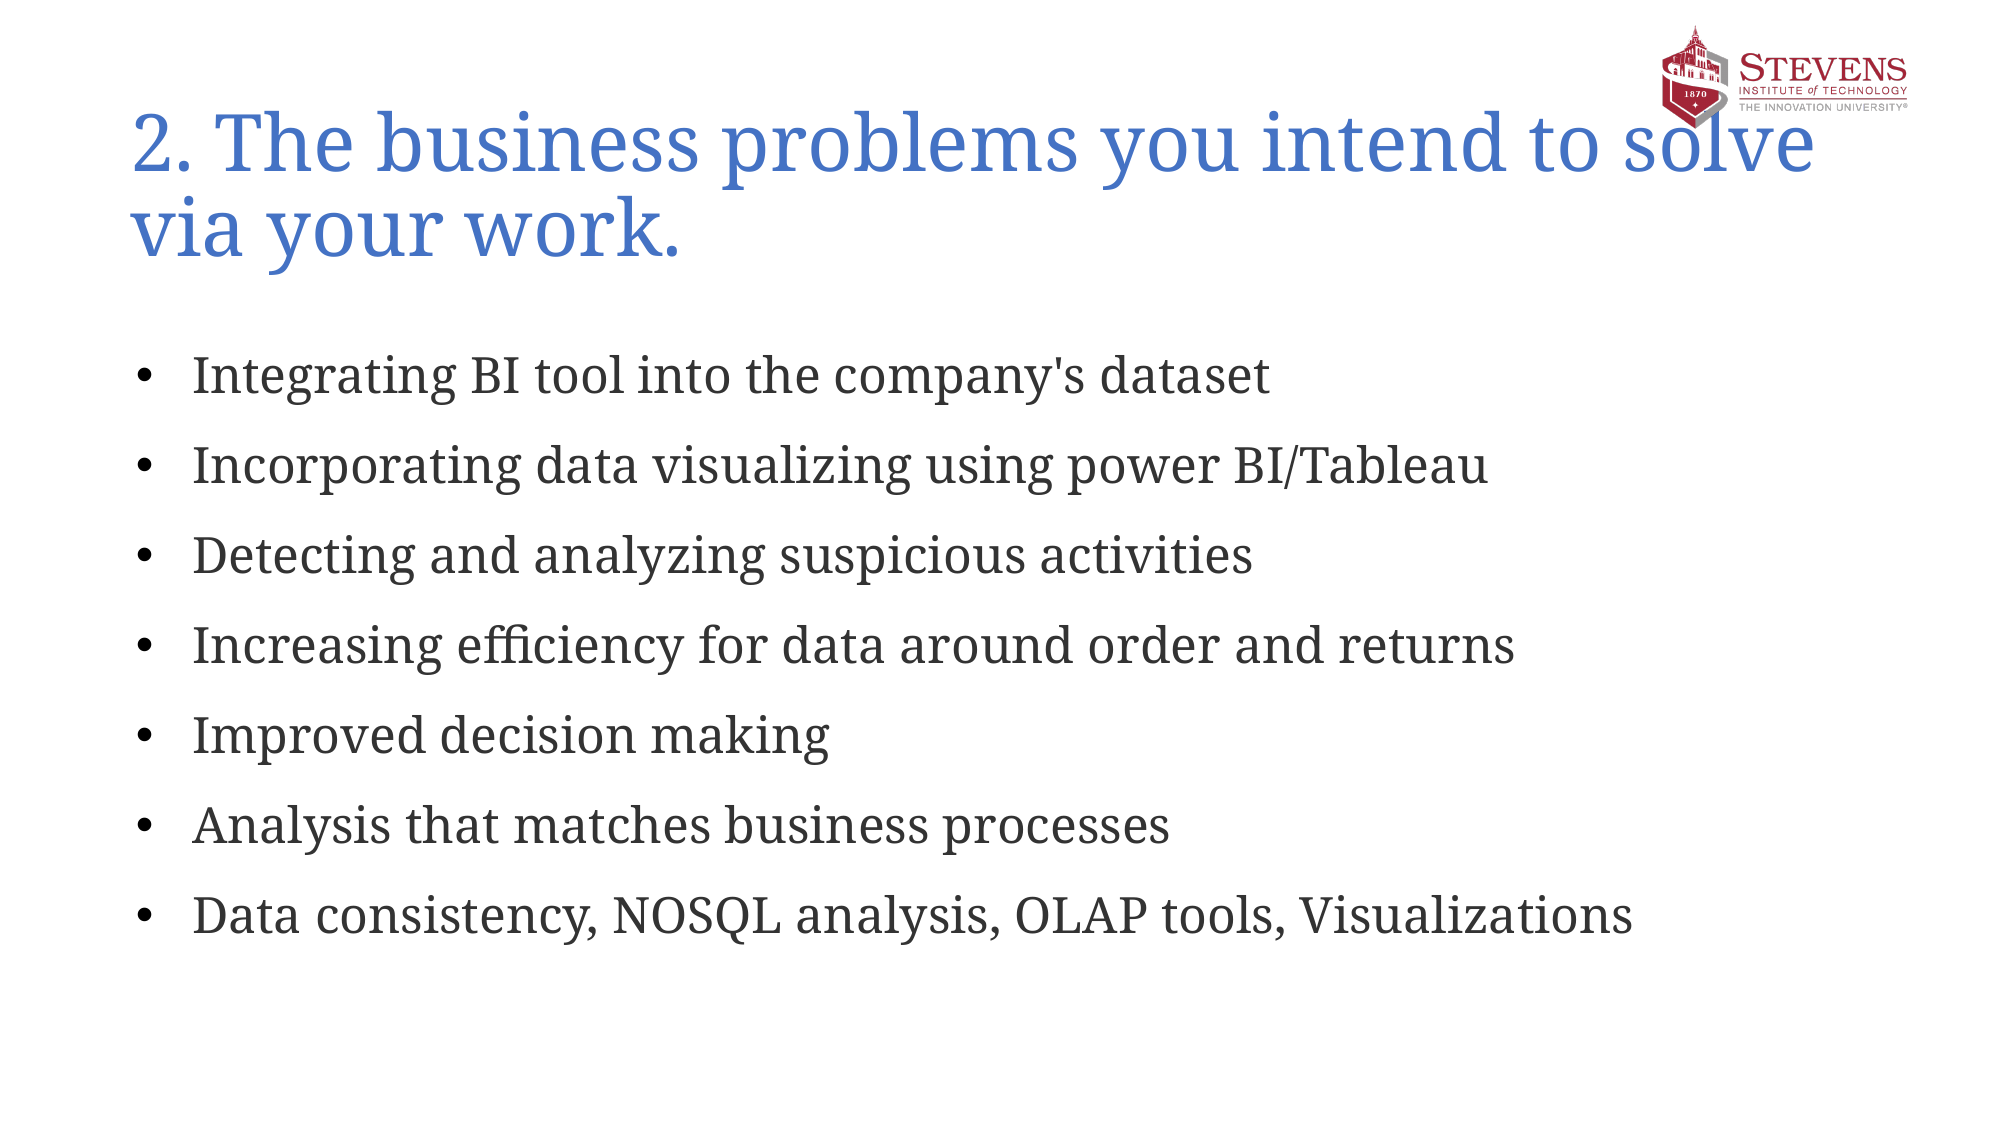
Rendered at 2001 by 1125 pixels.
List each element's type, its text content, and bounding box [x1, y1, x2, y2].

picture [1647, 11, 1921, 144]
title 2. The business problems you intend to solve via your work. [110, 98, 1870, 293]
list Integrating BI tool into the company's dataset Incorporating data visualizing using power BI/Tableau Detecting and analyzing suspicious activities Increasing efficiency for data around order and returns Improved decision making Analysis that matches business processes Data consistency, NOSQL analysis, OLAP tools, Visualizations [90, 293, 1953, 1009]
